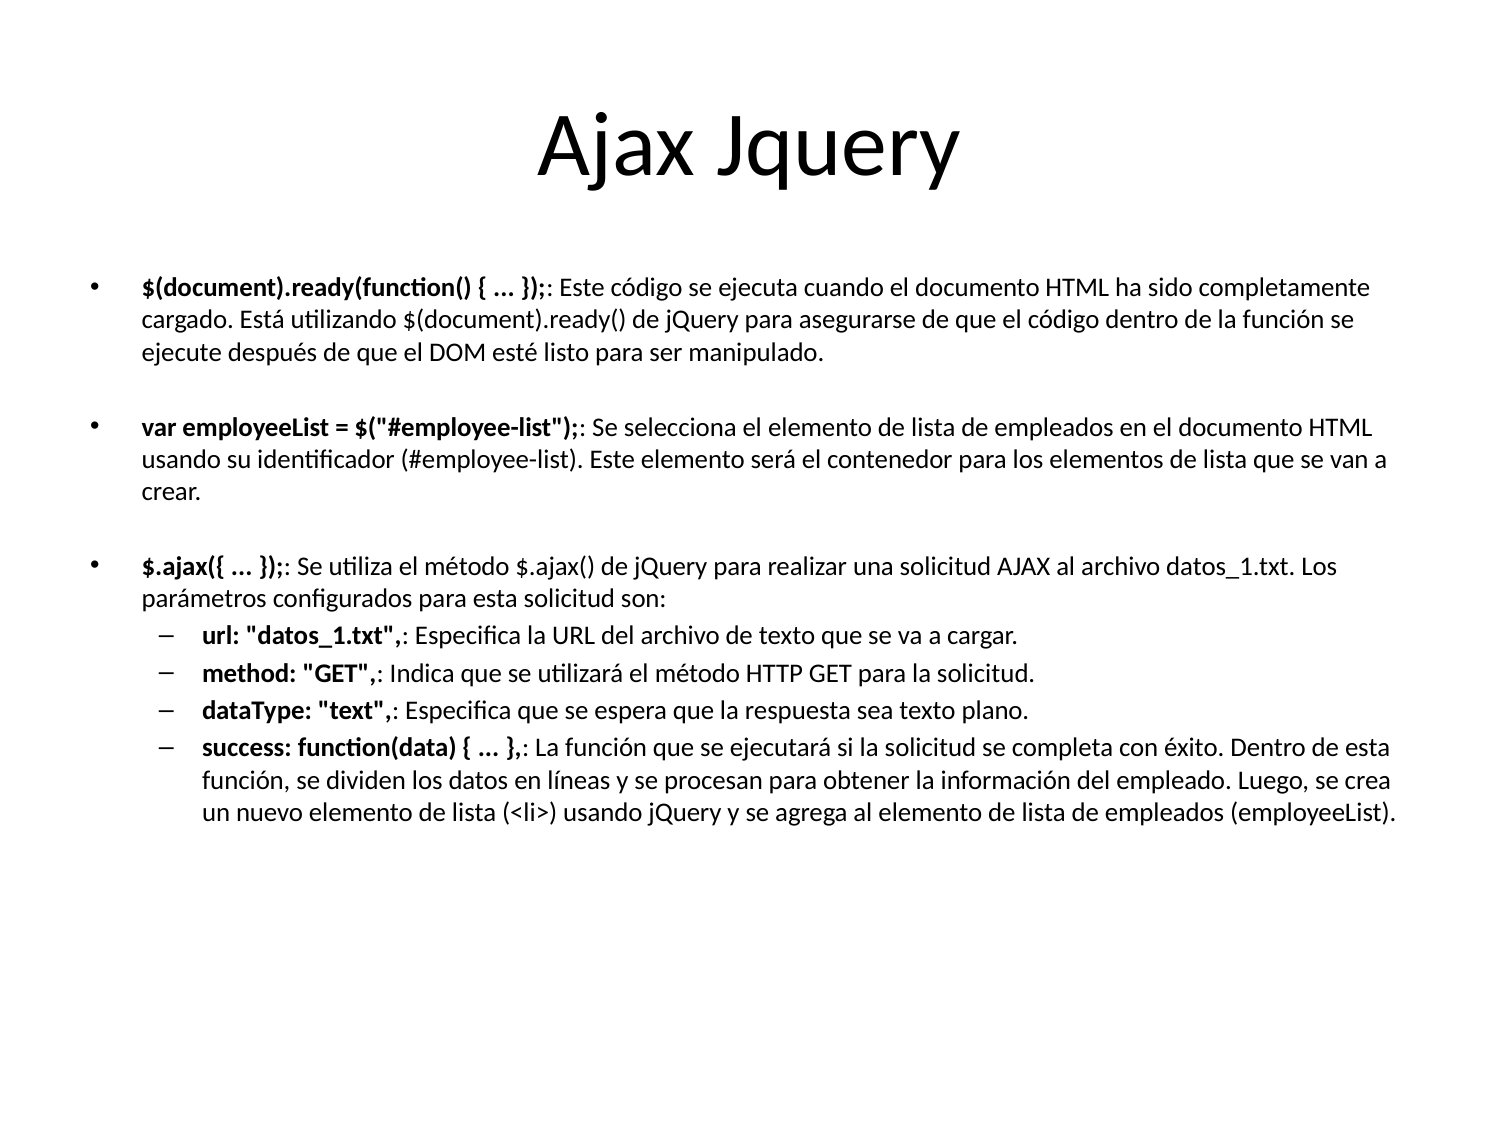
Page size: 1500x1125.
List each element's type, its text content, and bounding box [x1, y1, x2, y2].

title Ajax Jquery [75, 45, 1425, 233]
list $(document).ready(function() { ... });: Este código se ejecuta cuando el documento HTML ha sido completamente cargado. Está utilizando $(document).ready() de jQuery para asegurarse de que el código dentro de la función se ejecute después de que el DOM esté listo para ser manipulado. var employeeList = $("#employee-list");: Se selecciona el elemento de lista de empleados en el documento HTML usando su identificador (#employee-list). Este elemento será el contenedor para los elementos de lista que se van a crear. $.ajax({ ... });: Se utiliza el método $.ajax() de jQuery para realizar una solicitud AJAX al archivo datos_1.txt. Los parámetros configurados para esta solicitud son: url: "datos_1.txt",: Especifica la URL del archivo de texto que se va a cargar. method: "GET",: Indica que se utilizará el método HTTP GET para la solicitud. dataType: "text",: Especifica que se espera que la respuesta sea texto plano. success: function(data) { ... },: La función que se ejecutará si la solicitud se completa con éxito. Dentro de esta función, se dividen los datos en líneas y se procesan para obtener la información del empleado. Luego, se crea un nuevo elemento de lista (<li>) usando jQuery y se agrega al elemento de lista de empleados (employeeList). [75, 262, 1425, 1005]
